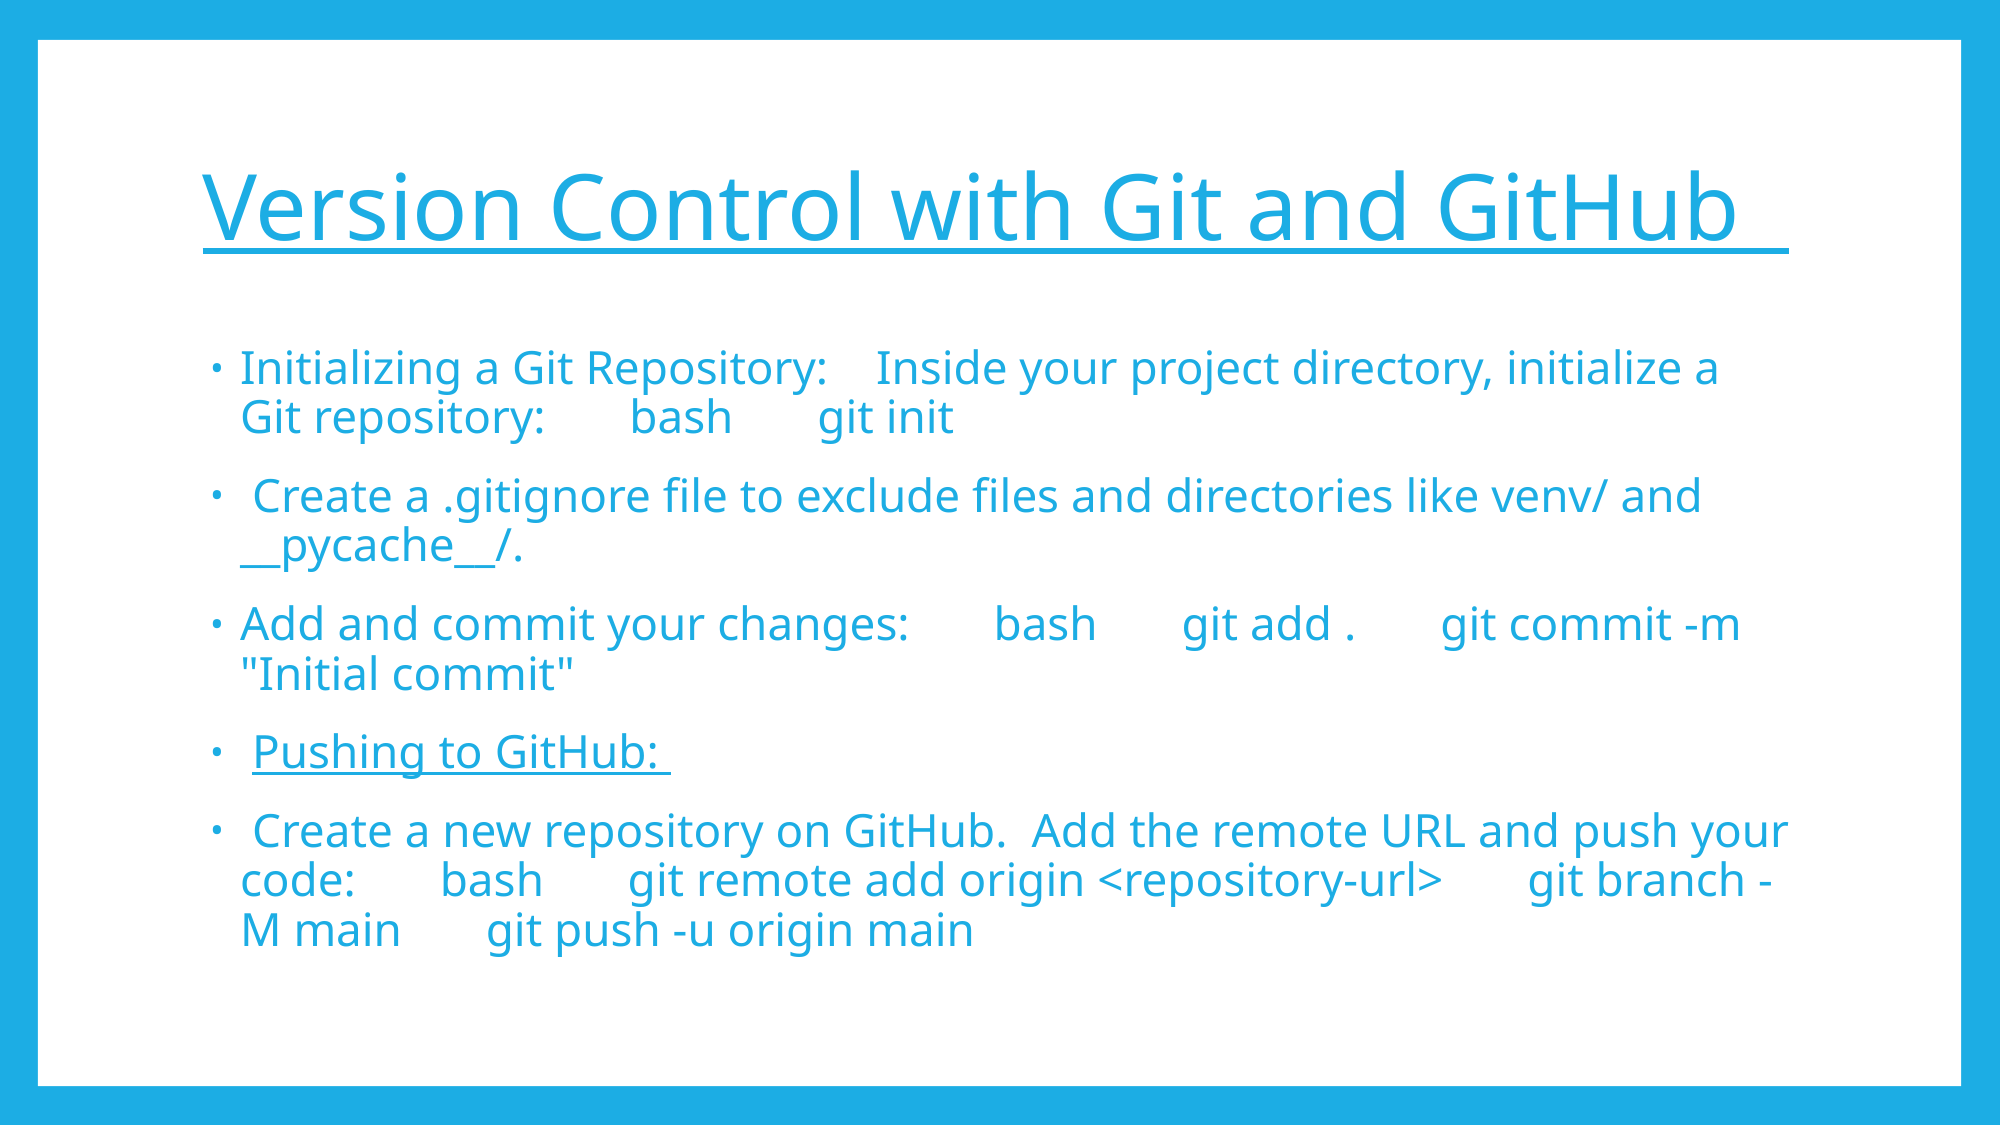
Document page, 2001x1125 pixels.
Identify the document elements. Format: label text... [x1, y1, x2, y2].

list Initializing a Git Repository: Inside your project directory, initialize a Git repository: bash git init Create a .gitignore file to exclude files and directories like venv/ and __pycache__/. Add and commit your changes: bash git add . git commit -m "Initial commit" Pushing to GitHub: Create a new repository on GitHub. Add the remote URL and push your code: bash git remote add origin <repository-url> git branch -M main git push -u origin main [187, 337, 1808, 1000]
title Version Control with Git and GitHub [187, 99, 1808, 323]
